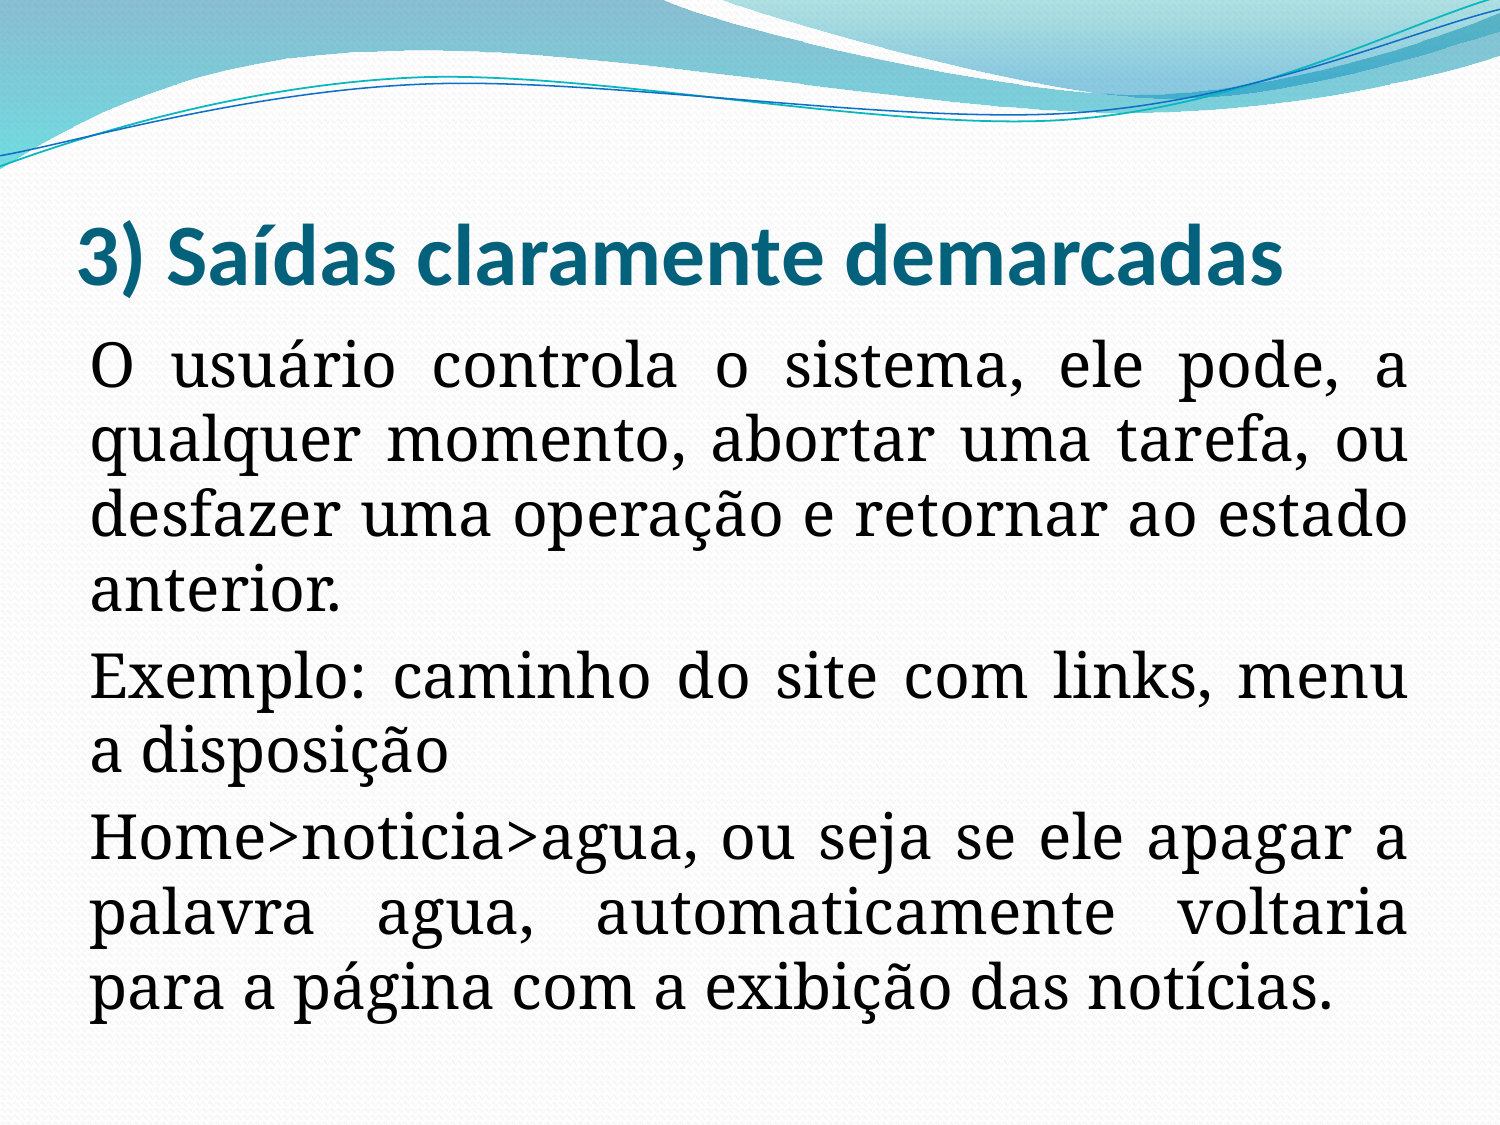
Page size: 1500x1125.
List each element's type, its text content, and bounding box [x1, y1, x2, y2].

title 3) Saídas claramente demarcadas [75, 115, 1425, 303]
list O usuário controla o sistema, ele pode, a qualquer momento, abortar uma tarefa, ou desfazer uma operação e retornar ao estado anterior. Exemplo: caminho do site com links, menu a disposição Home>noticia>agua, ou seja se ele apagar a palavra agua, automaticamente voltaria para a página com a exibição das notícias. [75, 317, 1425, 1038]
